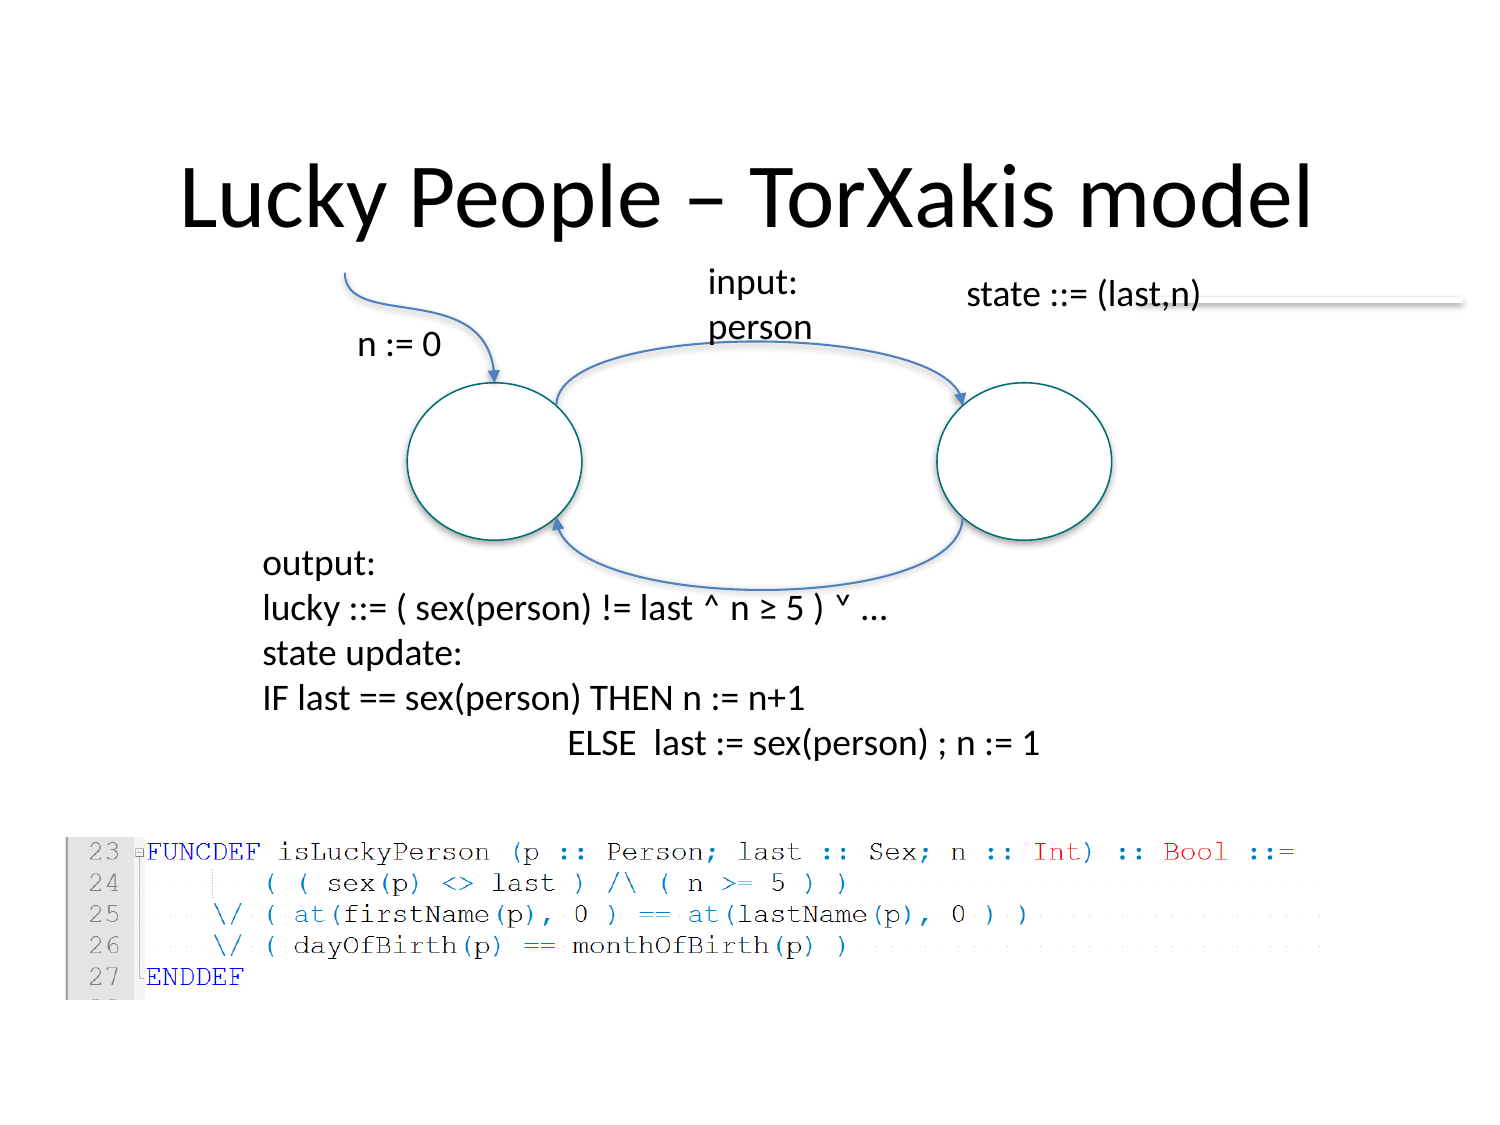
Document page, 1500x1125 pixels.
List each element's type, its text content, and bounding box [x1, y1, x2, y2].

title Lucky People – TorXakis model [68, 125, 1427, 257]
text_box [247, 249, 1276, 819]
picture [63, 837, 1326, 1001]
